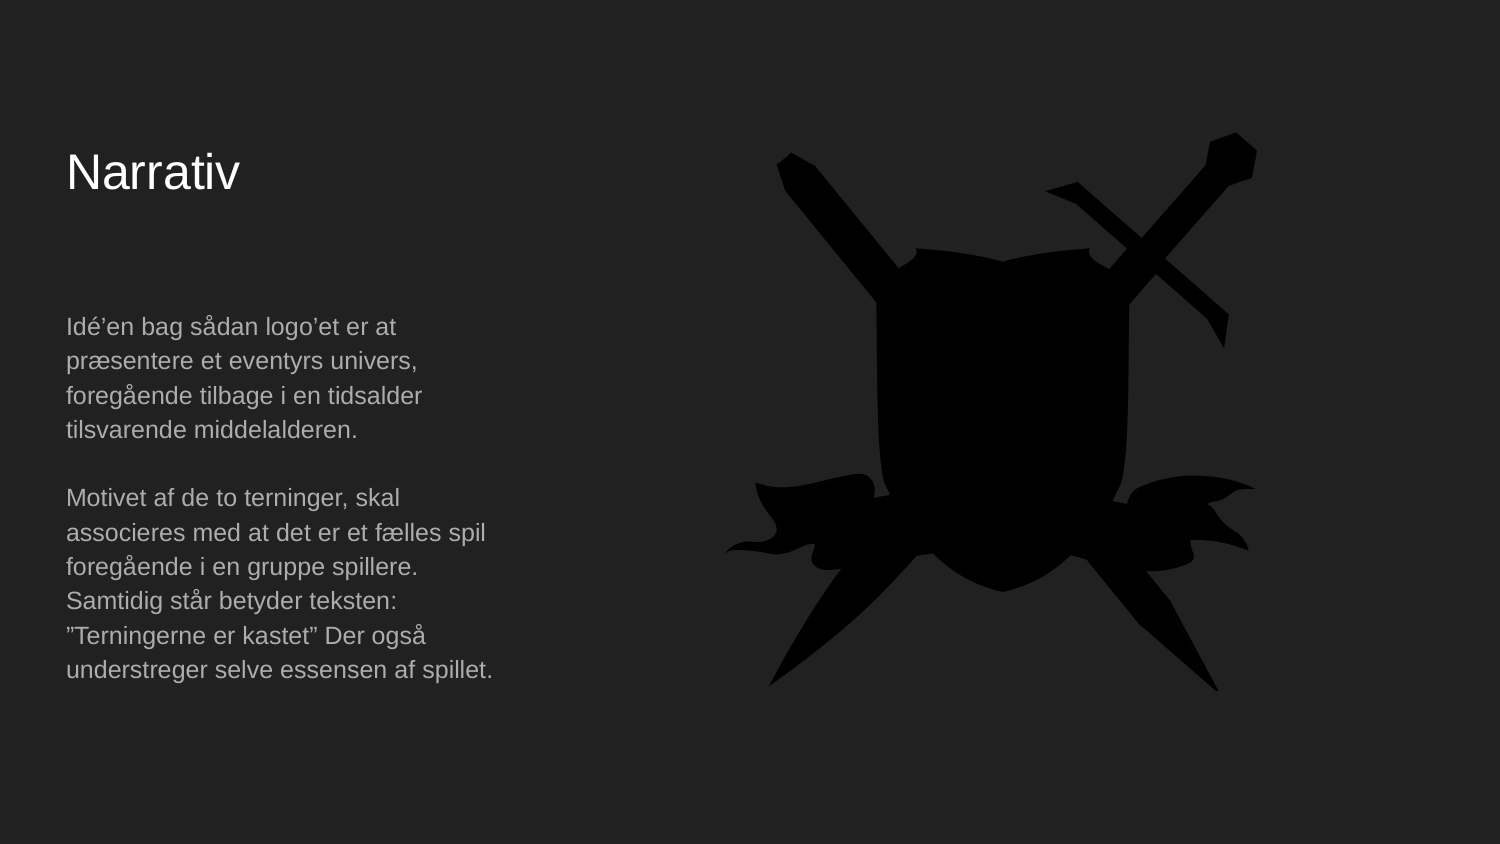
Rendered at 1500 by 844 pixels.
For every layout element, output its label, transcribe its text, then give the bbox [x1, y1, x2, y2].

picture [724, 120, 1264, 692]
list Idé’en bag sådan logo’et er at præsentere et eventyrs univers, foregående tilbage i en tidsalder tilsvarende middelalderen. Motivet af de to terninger, skal associeres med at det er et fælles spil foregående i en gruppe spillere. Samtidig står betyder teksten: ”Terningerne er kastet” Der også understreger selve essensen af spillet. [51, 227, 512, 750]
title Narrativ [51, 91, 512, 216]
